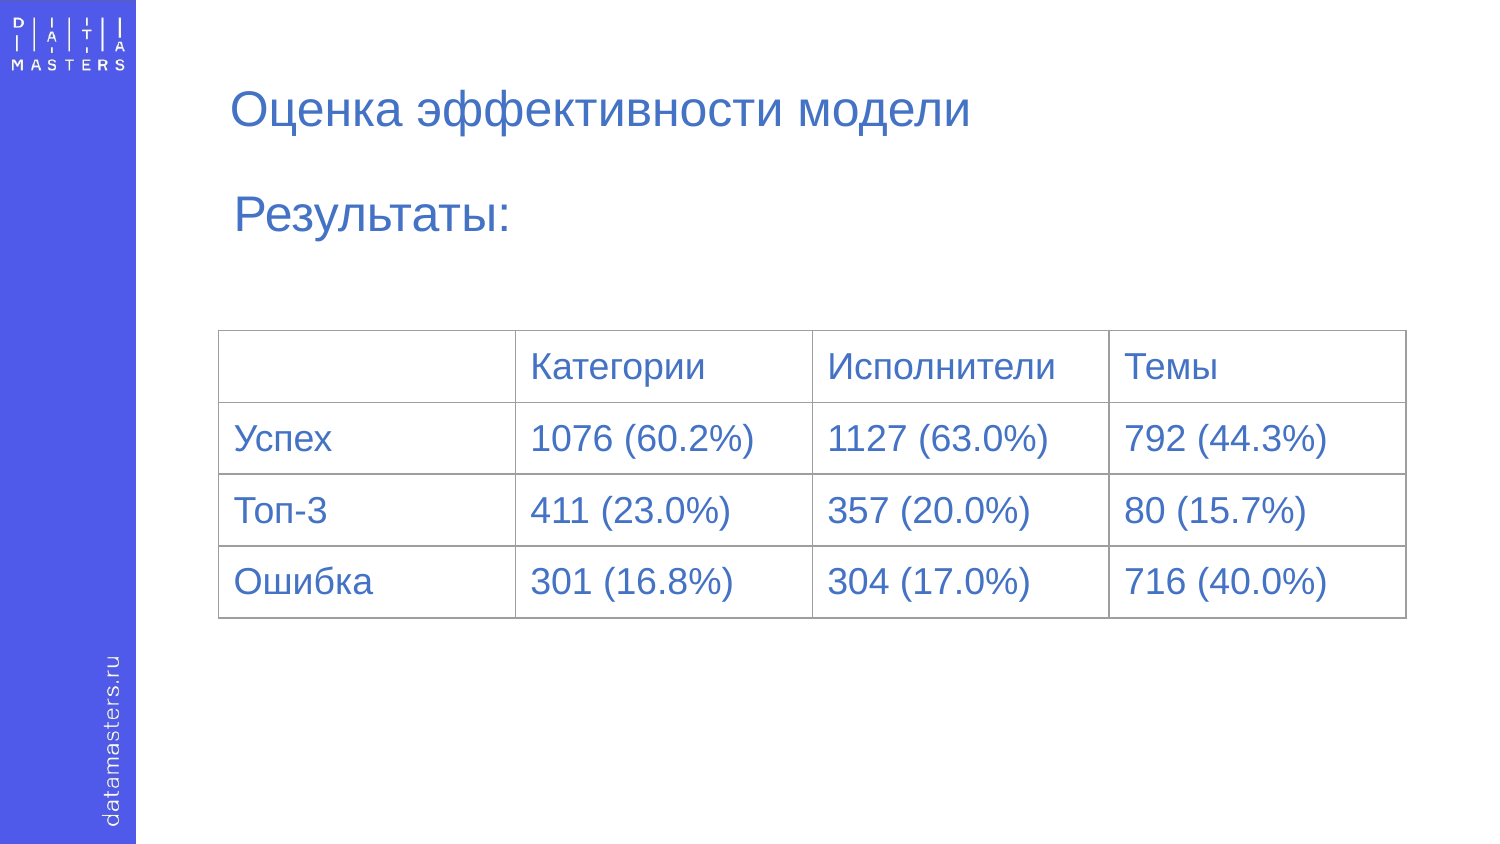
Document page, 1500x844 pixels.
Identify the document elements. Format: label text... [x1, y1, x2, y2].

table_header Исполнители [813, 331, 1108, 402]
table_cell Успех [219, 403, 515, 473]
table_cell Топ-3 [219, 475, 515, 545]
table_cell 304 (17.0%) [813, 547, 1108, 617]
table_header Категории [516, 331, 812, 402]
table_cell 1076 (60.2%) [516, 403, 812, 473]
table_cell 411 (23.0%) [516, 475, 812, 545]
table_header [219, 331, 515, 402]
table_cell 301 (16.8%) [516, 547, 812, 617]
text_box Оценка эффективности модели [218, 70, 1446, 143]
picture [0, 0, 136, 844]
table_cell 1127 (63.0%) [813, 403, 1108, 473]
table_header Темы [1110, 331, 1405, 402]
table_cell Ошибка [219, 547, 515, 617]
table_cell 357 (20.0%) [813, 475, 1108, 545]
table_cell 792 (44.3%) [1110, 403, 1405, 473]
table_cell 80 (15.7%) [1110, 475, 1405, 545]
text_box Результаты: [218, 166, 1446, 238]
table_cell 716 (40.0%) [1110, 547, 1405, 617]
